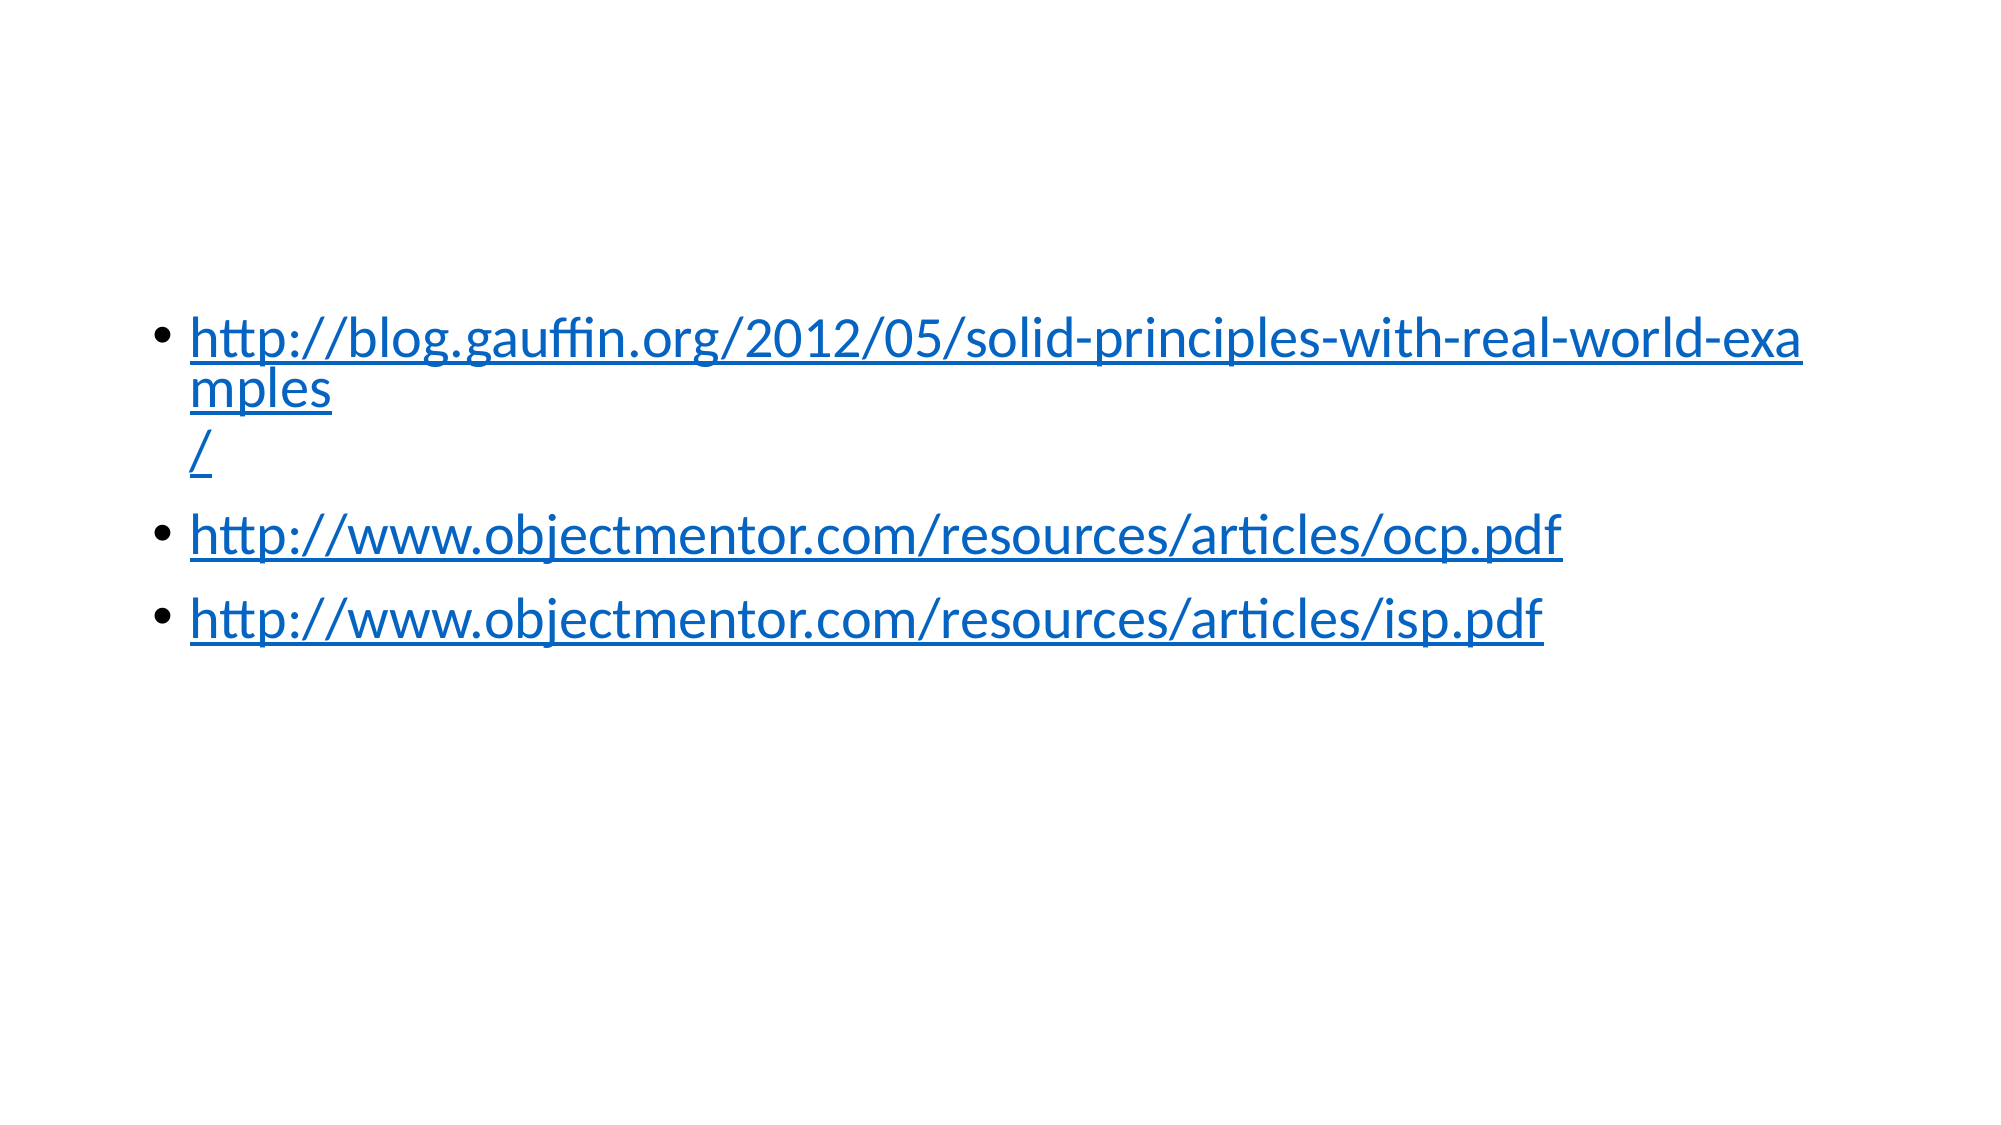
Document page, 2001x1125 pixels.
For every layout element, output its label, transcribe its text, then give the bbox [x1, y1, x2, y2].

list http://blog.gauffin.org/2012/05/solid-principles-with-real-world-examples/ http://www.objectmentor.com/resources/articles/ocp.pdf http://www.objectmentor.com/resources/articles/isp.pdf [137, 299, 1863, 1014]
